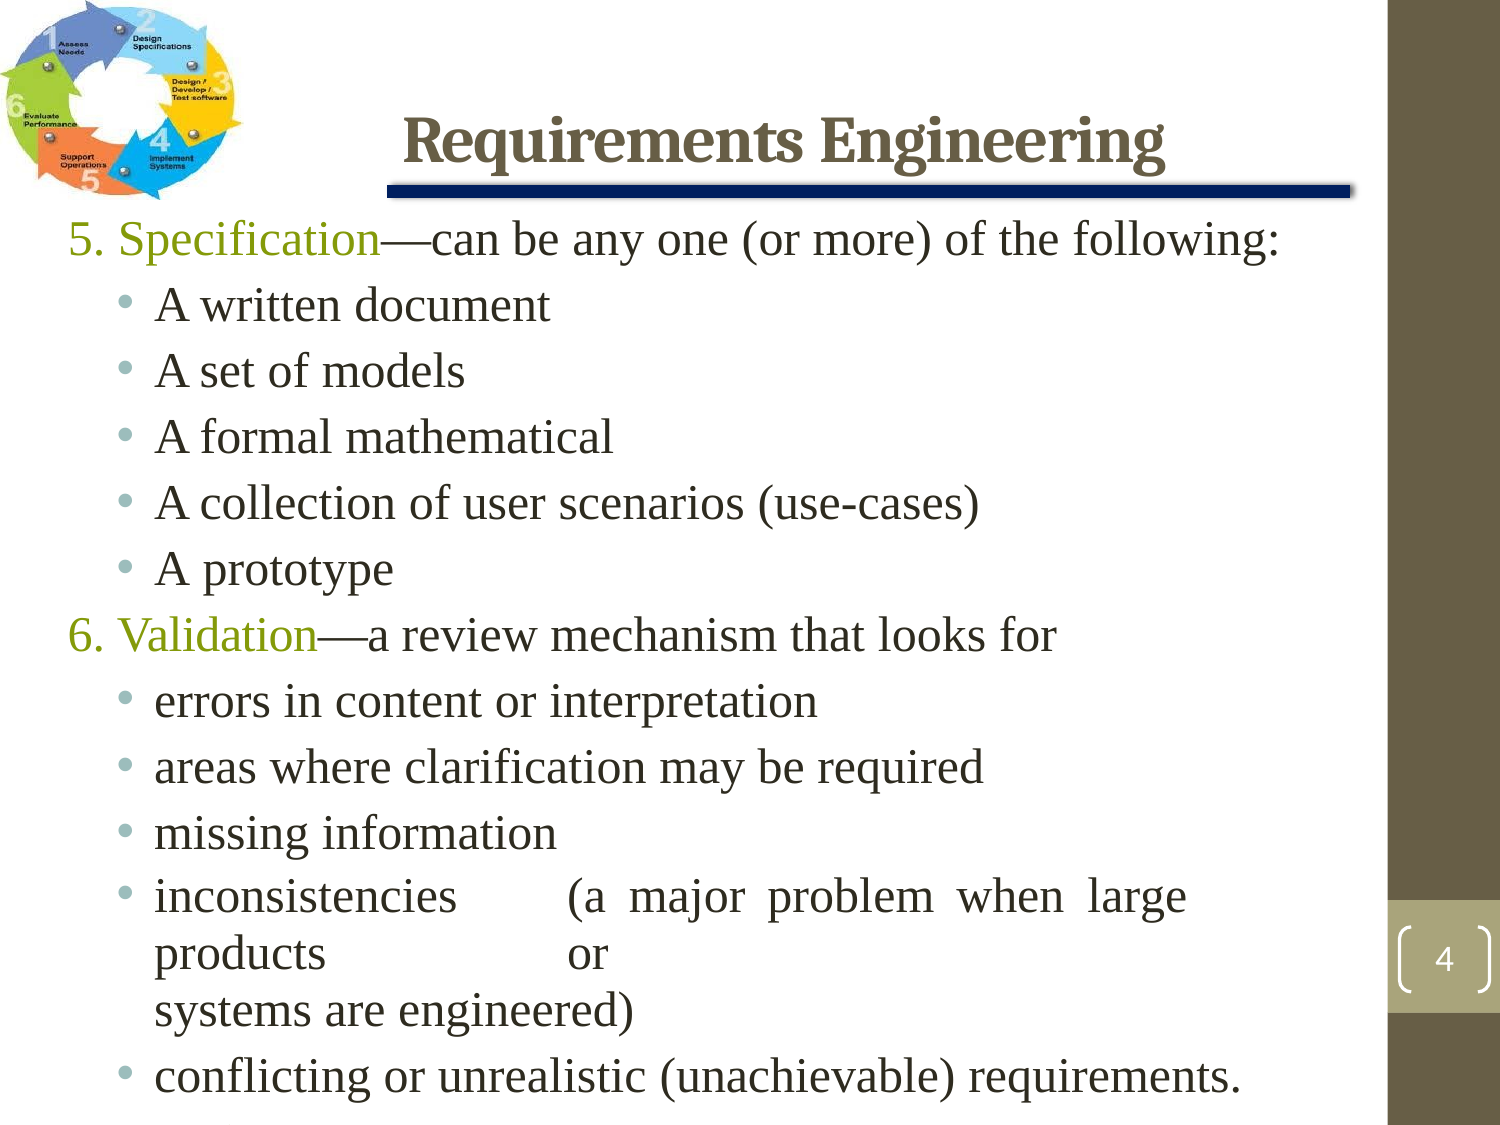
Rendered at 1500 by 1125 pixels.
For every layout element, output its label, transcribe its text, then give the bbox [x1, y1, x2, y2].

title Requirements Engineering [399, 93, 1235, 176]
text_box 4 [1433, 932, 1457, 980]
text_box [1477, 926, 1490, 992]
text_box Specification—can be any one (or more) of the following: A written document A set of models A formal mathematical A collection of user scenarios (use-cases) A prototype Validation—a review mechanism that looks for errors in content or interpretation areas where clarification may be required missing information inconsistencies (a major problem when large products or systems are engineered) conflicting or unrealistic (unachievable) requirements. Requirements management [65, 197, 1359, 1125]
text_box [0, 0, 244, 200]
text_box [384, 177, 1363, 206]
text_box [1399, 926, 1412, 992]
